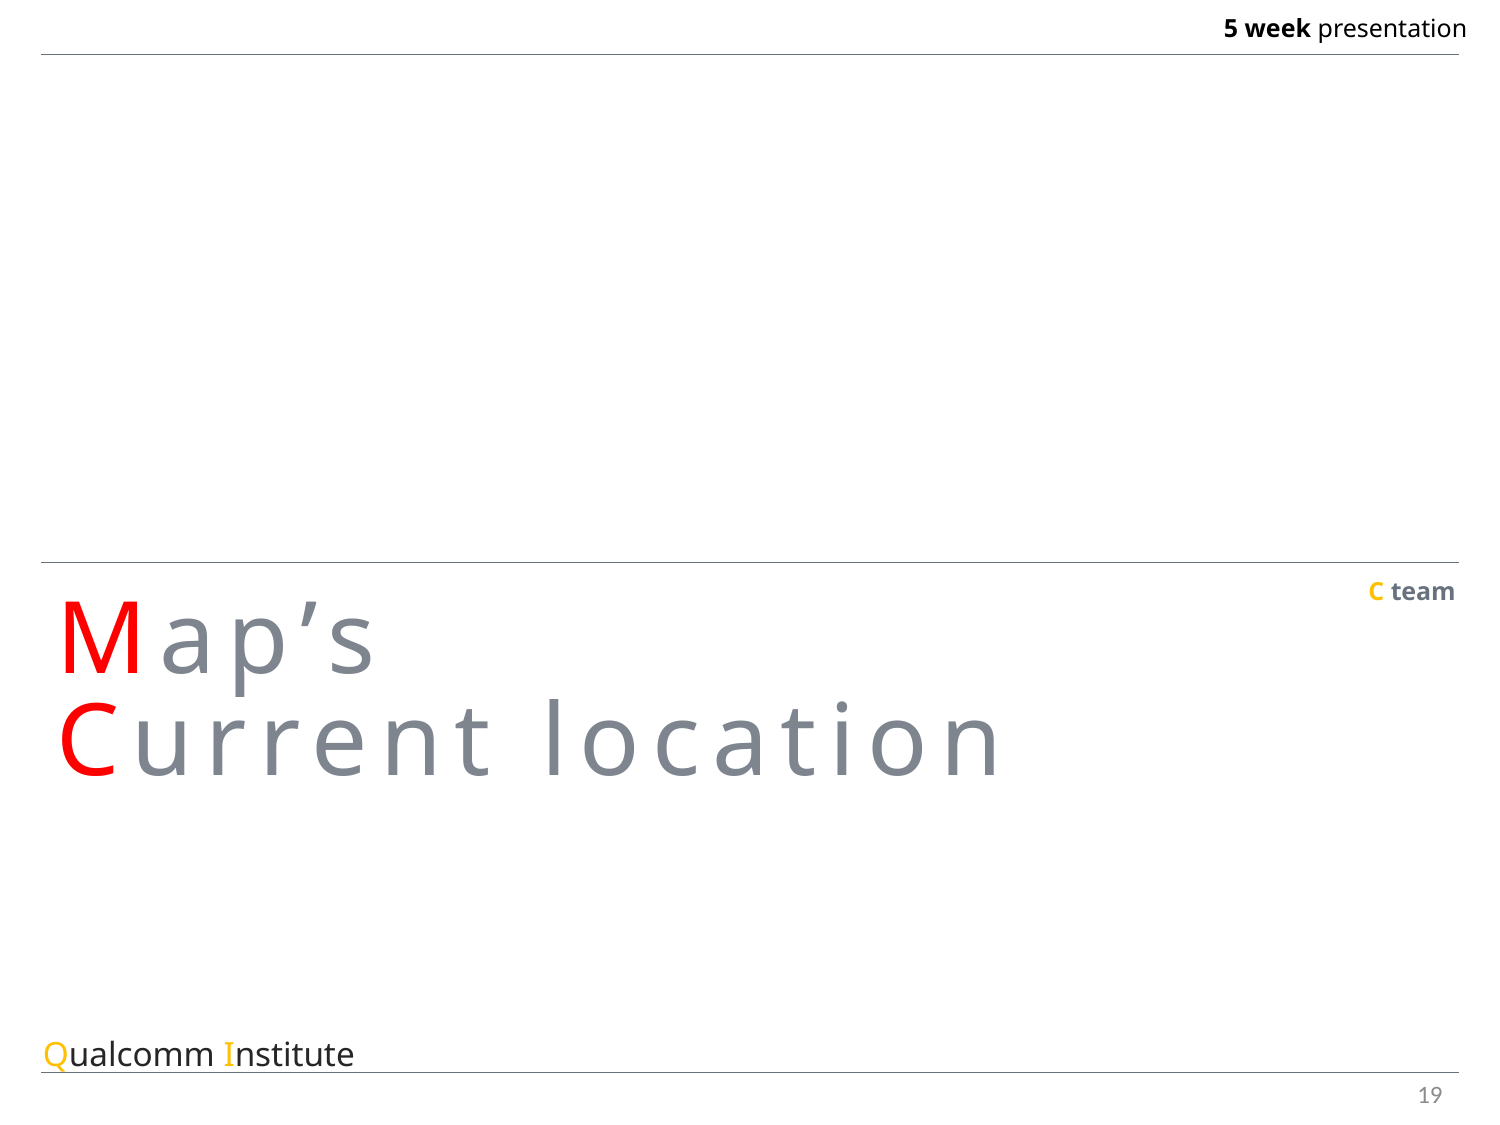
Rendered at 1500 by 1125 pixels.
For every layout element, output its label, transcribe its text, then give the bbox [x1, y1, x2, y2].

slide_number 19 [1120, 1063, 1458, 1124]
text_box Map’s Current location [41, 585, 1209, 804]
